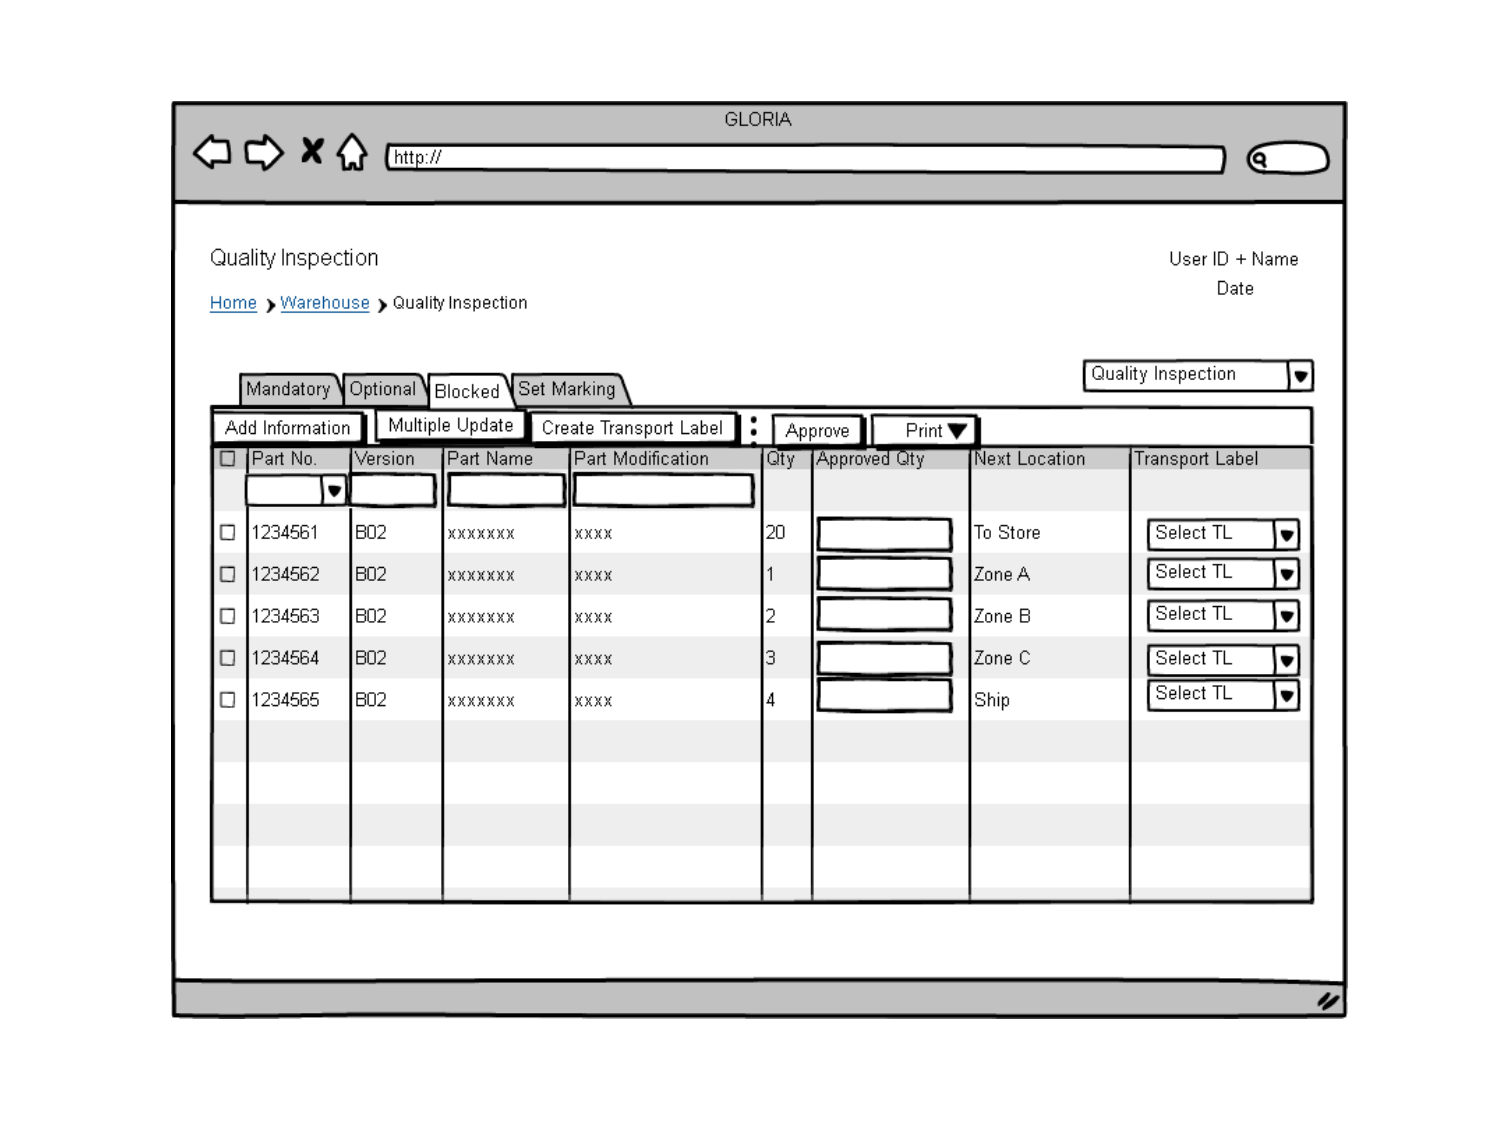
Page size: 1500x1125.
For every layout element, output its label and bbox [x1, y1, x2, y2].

picture [170, 101, 1348, 1019]
